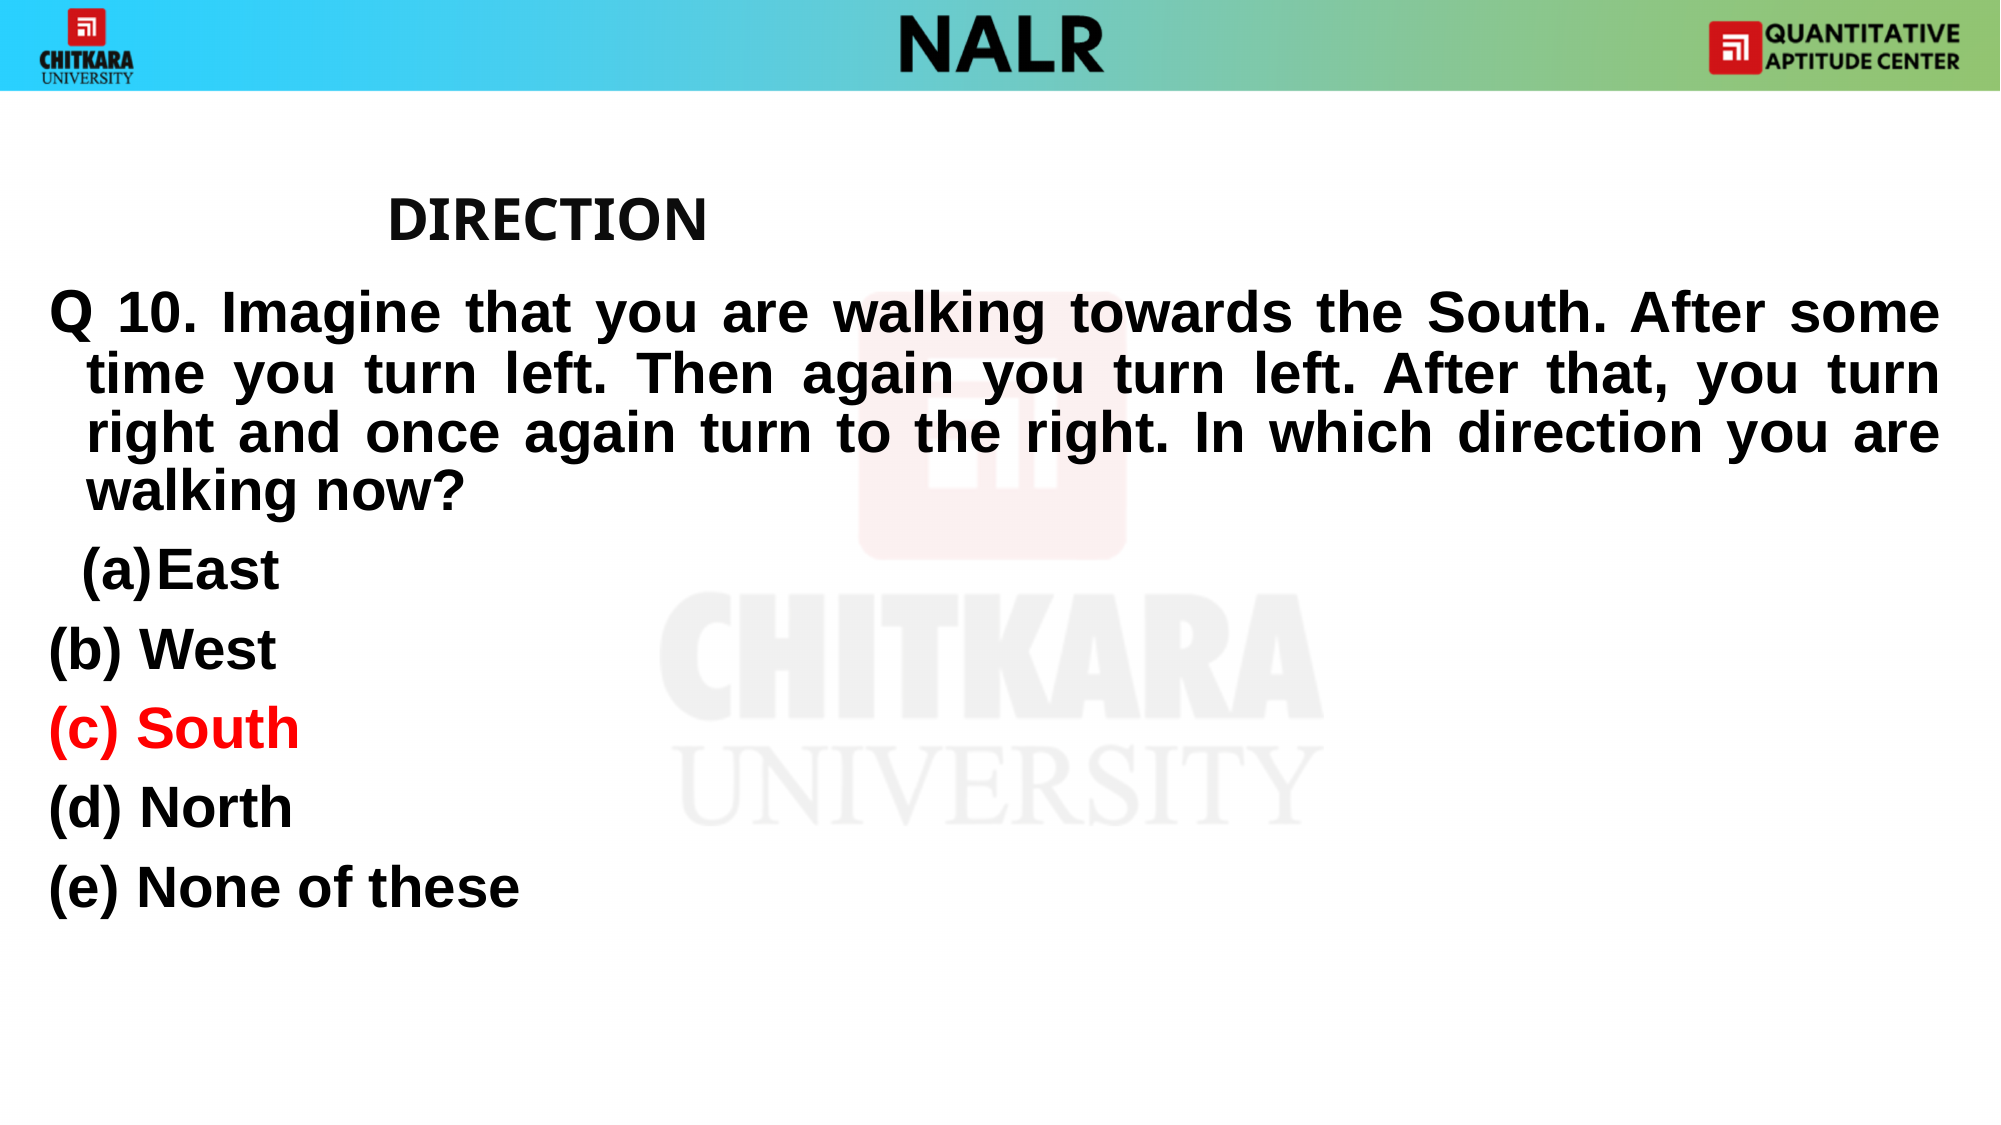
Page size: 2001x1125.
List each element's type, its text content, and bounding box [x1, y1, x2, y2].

title [41, 31, 1959, 142]
list DIRECTION Q 10. Imagine that you are walking towards the South. After some time you turn left. Then again you turn left. After that, you turn right and once again turn to the right. In which direction you are walking now? East (b) West (c) South (d) North (e) None of these [33, 175, 1959, 1053]
picture [0, 0, 2000, 1125]
